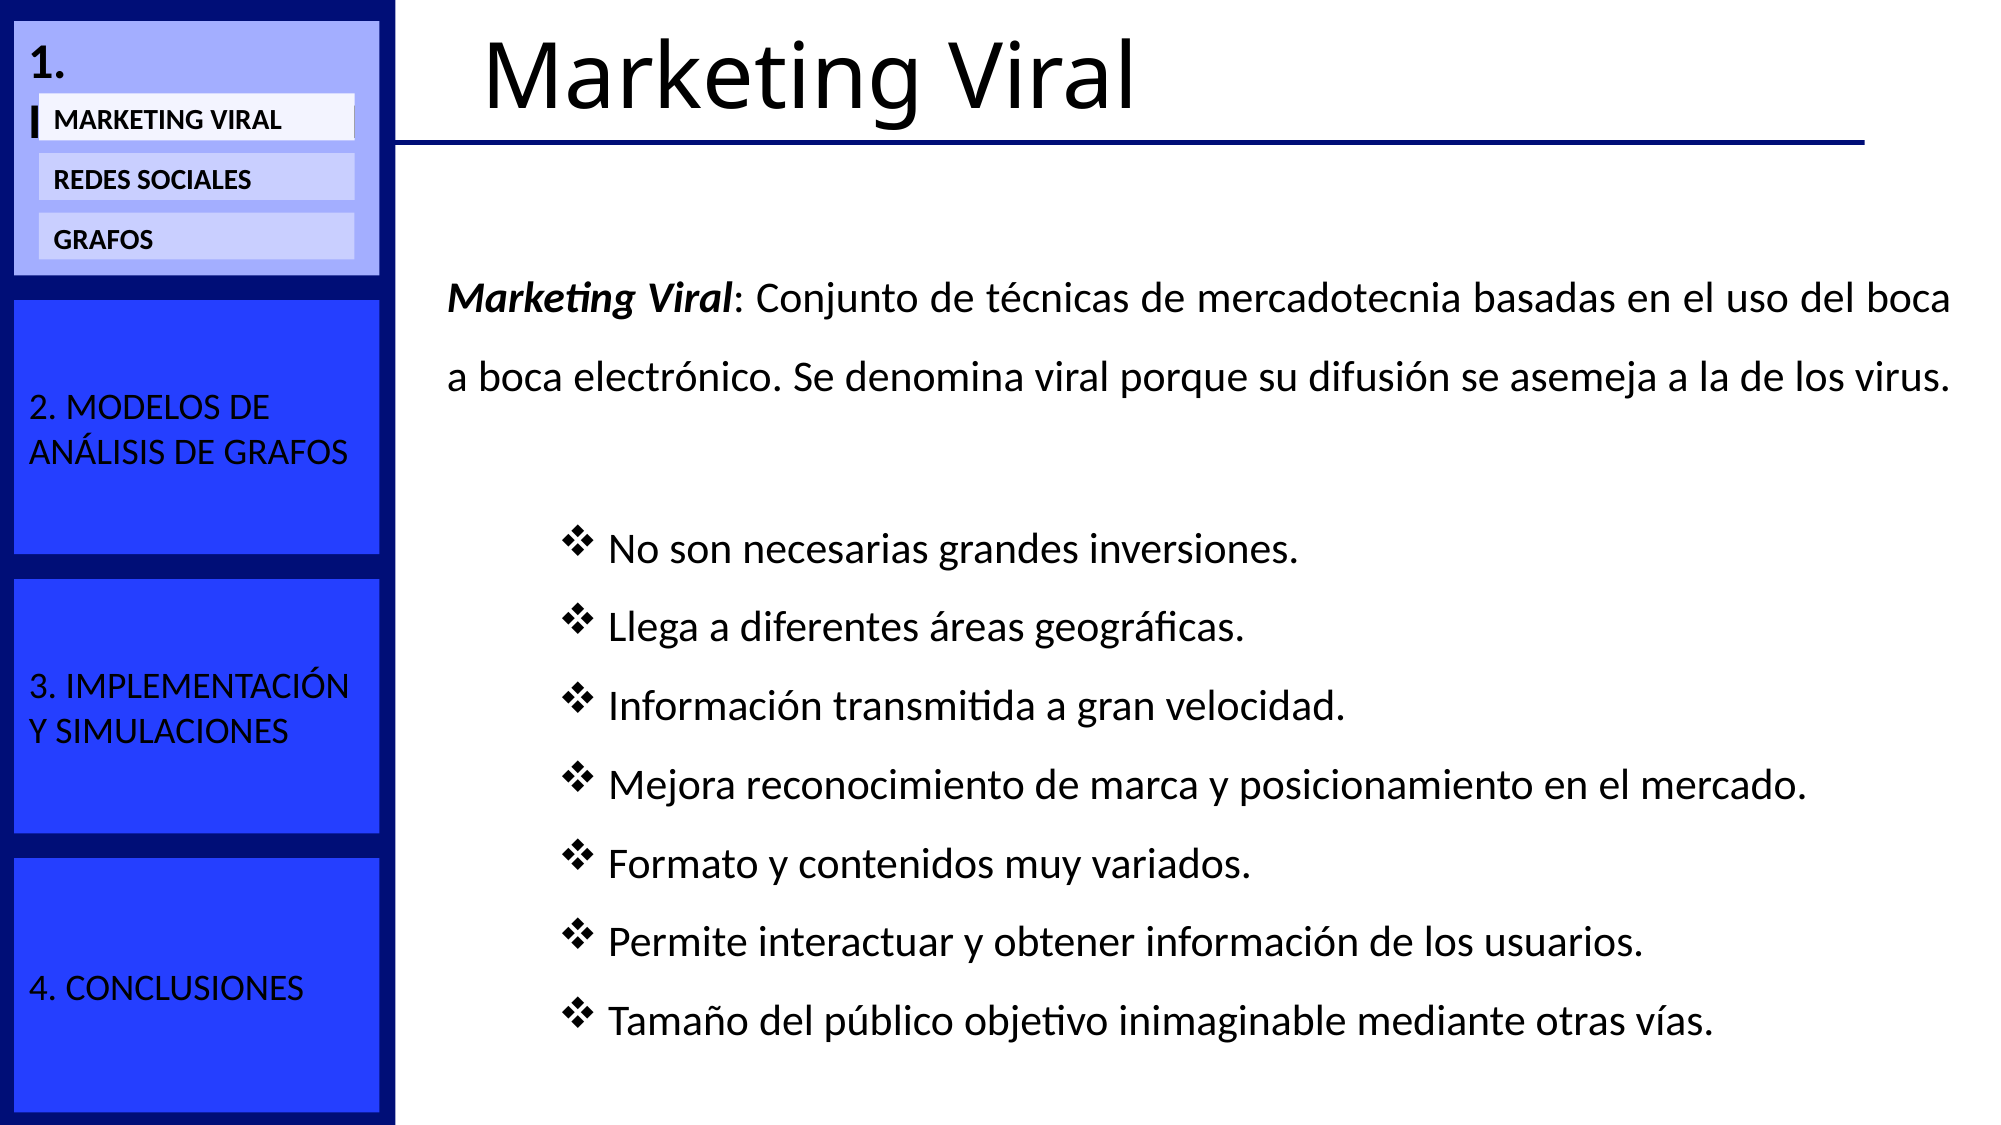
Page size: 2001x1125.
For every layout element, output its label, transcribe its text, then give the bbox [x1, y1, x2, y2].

text_box 2. Modelos de Análisis de Grafos [13, 299, 380, 555]
text_box Marketing Viral [38, 92, 356, 141]
text_box Redes Sociales [38, 152, 356, 201]
text_box 1. Introducción [13, 20, 380, 276]
title Marketing Viral [466, 0, 1814, 159]
text_box 3. Implementación y simulaciones [13, 578, 380, 834]
text_box Grafos [38, 212, 355, 261]
text_box No son necesarias grandes inversiones. Llega a diferentes áreas geográficas. Información transmitida a gran velocidad. Mejora reconocimiento de marca y posicionamiento en el mercado. Formato y contenidos muy variados. Permite interactuar y obtener información de los usuarios. Tamaño del público objetivo inimaginable mediante otras vías. [543, 485, 1945, 1052]
text_box Marketing Viral: Conjunto de técnicas de mercadotecnia basadas en el uso del boca a boca electrónico. Se denomina viral porque su difusión se asemeja a la de los virus. [432, 234, 1967, 408]
text_box 4. Conclusiones [13, 857, 380, 1113]
